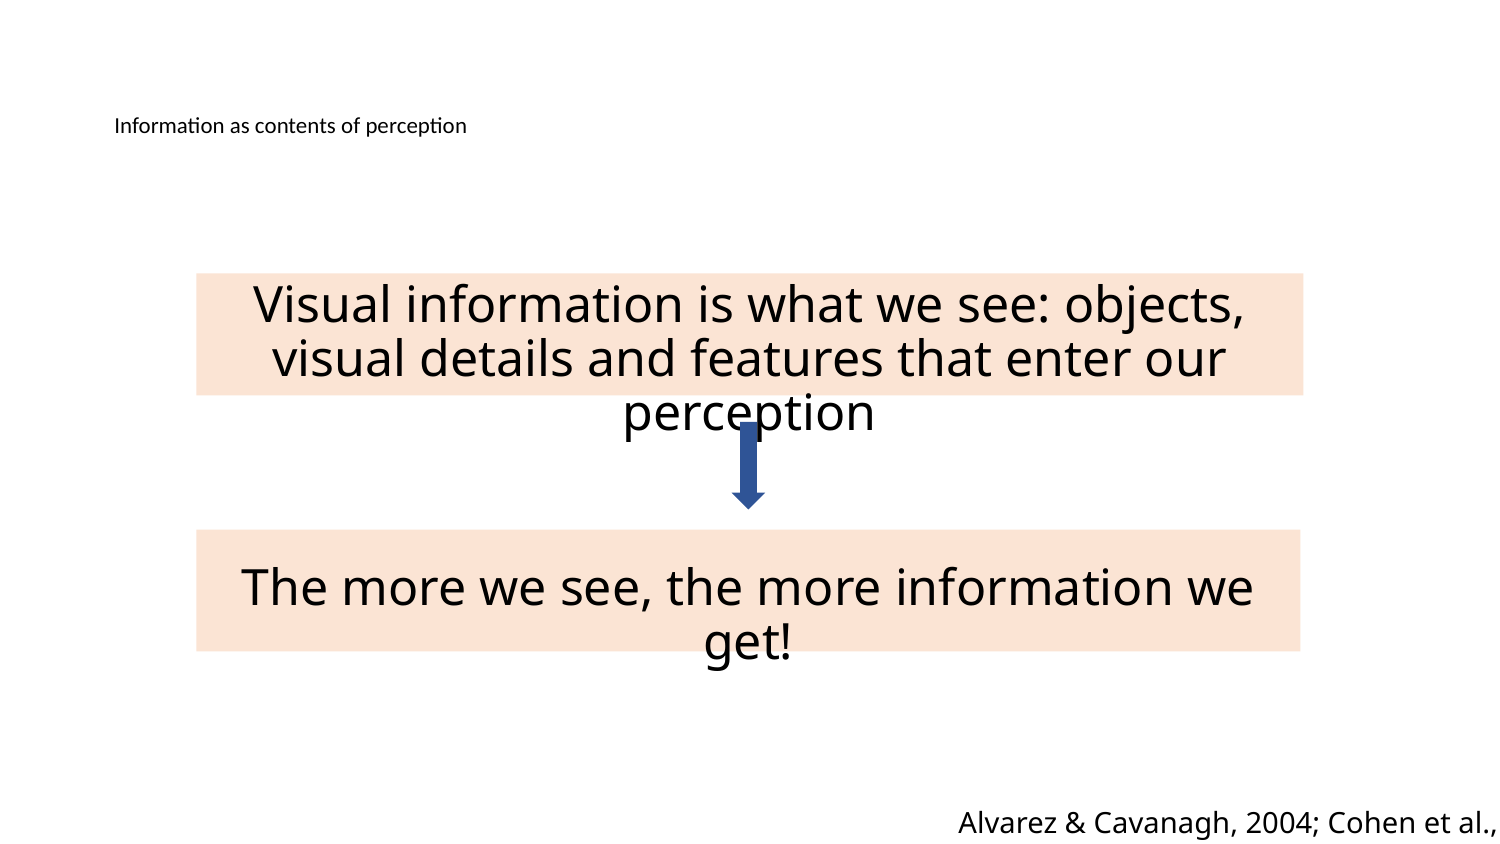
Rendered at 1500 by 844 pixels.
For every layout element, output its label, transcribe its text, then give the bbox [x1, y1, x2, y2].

title Information as contents of perception [103, 44, 1397, 208]
list Visual information is what we see: objects, visual details and features that enter our perception [196, 273, 1304, 396]
text_box Alvarez & Cavanagh, 2004; Cohen et al., 2016 [947, 798, 1500, 844]
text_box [196, 421, 1301, 652]
